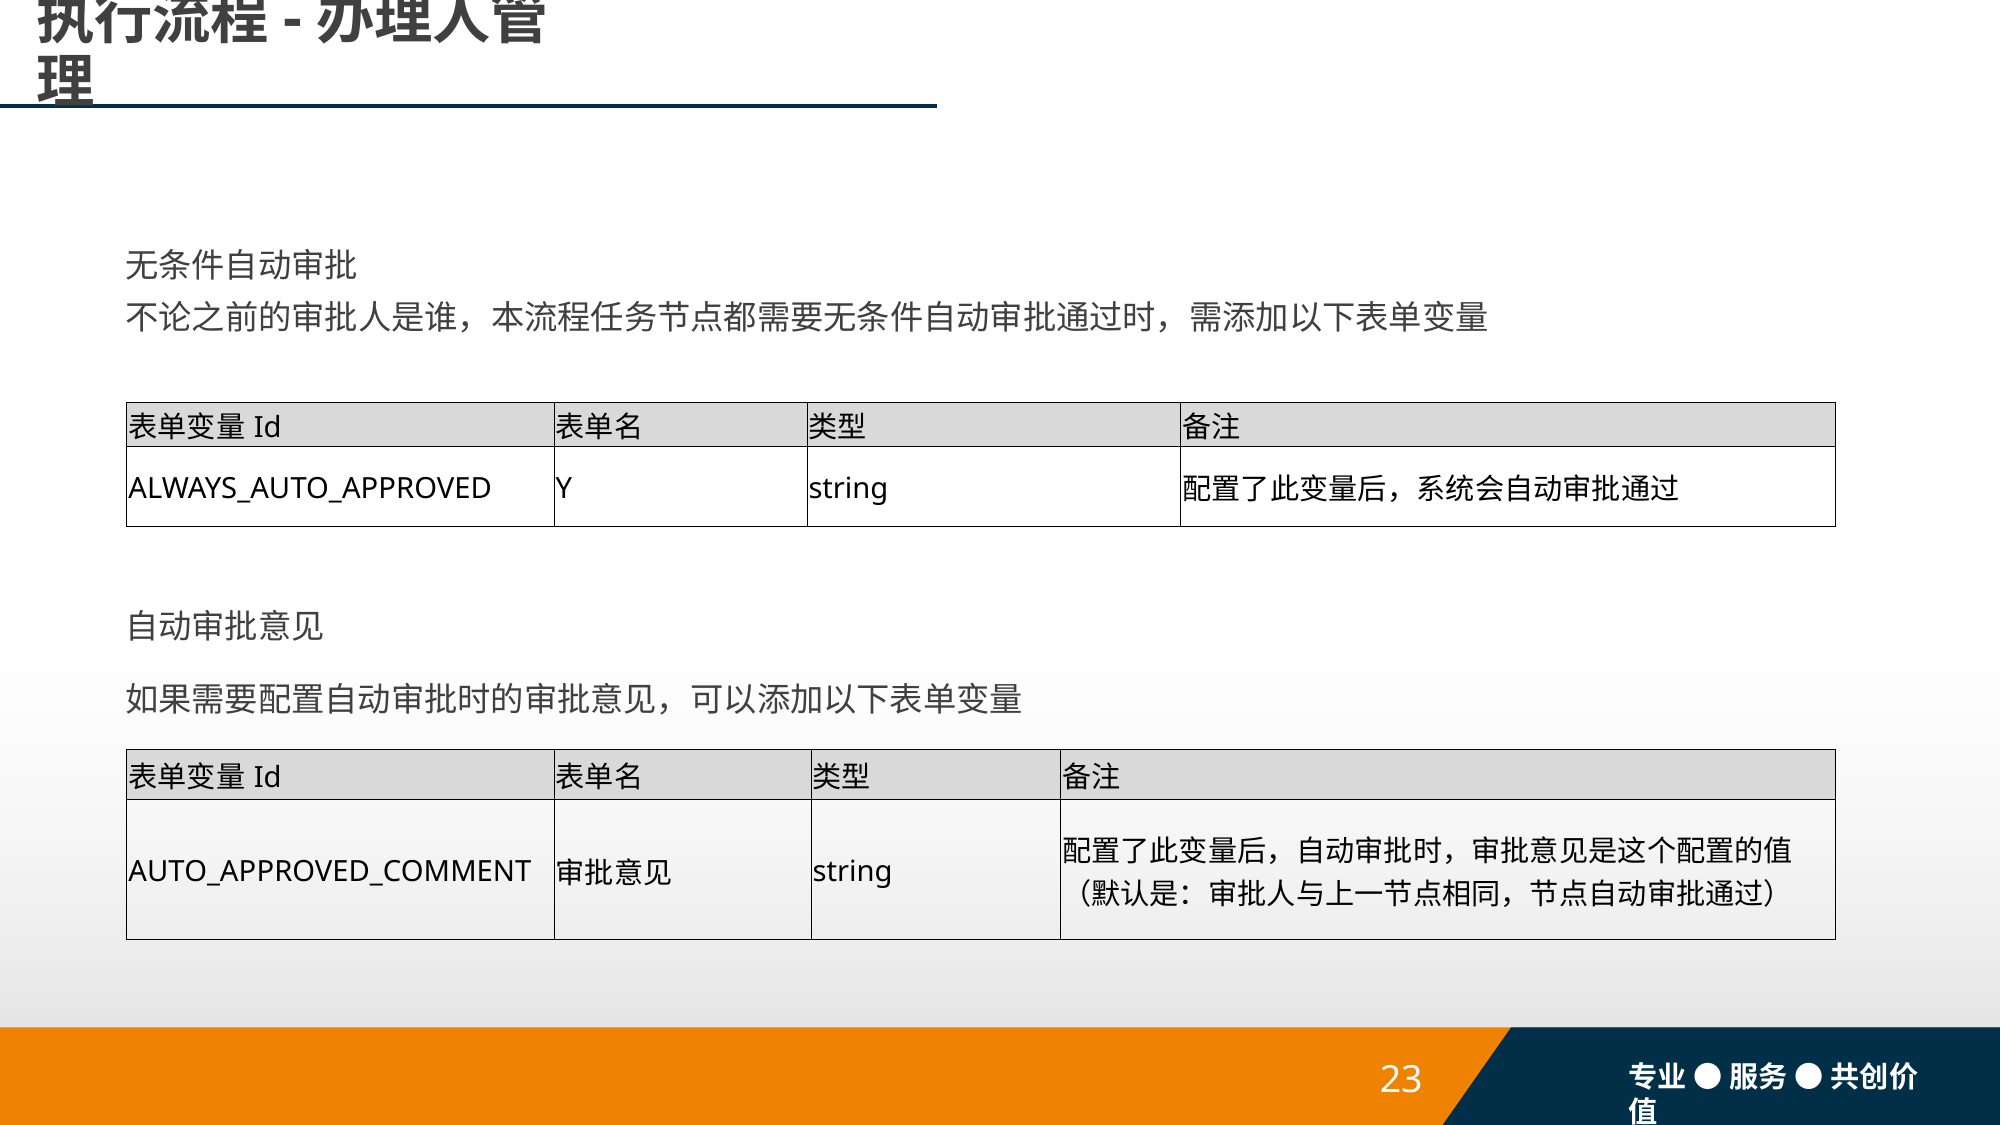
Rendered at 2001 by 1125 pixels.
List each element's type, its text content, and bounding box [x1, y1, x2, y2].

table_cell Y [555, 447, 807, 526]
table_cell string [812, 800, 1060, 939]
title 执行流程-办理人管理 [23, 13, 604, 90]
table_header 类型 [812, 750, 1060, 799]
table_header 表单名 [555, 750, 811, 799]
table_header 表单名 [555, 403, 807, 446]
table_cell 审批意见 [555, 800, 811, 939]
table_header 备注 [1181, 403, 1835, 446]
table_header 备注 [1061, 750, 1835, 799]
table_cell ALWAYS_AUTO_APPROVED [127, 447, 554, 526]
table_cell string [808, 447, 1180, 526]
subtitle 无条件自动审批 不论之前的审批人是谁，本流程任务节点都需要无条件自动审批通过时，需添加以下表单变量 [110, 224, 1798, 361]
text_box 自动审批意见 如果需要配置自动审批时的审批意见，可以添加以下表单变量 [110, 586, 1798, 726]
table_header 表单变量Id [127, 403, 554, 446]
table_cell AUTO_APPROVED_COMMENT [127, 800, 554, 939]
table_header 类型 [808, 403, 1180, 446]
table_header 表单变量Id [127, 750, 554, 799]
table_cell 配置了此变量后，自动审批时，审批意见是这个配置的值（默认是：审批人与上一节点相同，节点自动审批通过） [1061, 800, 1835, 939]
table_cell 配置了此变量后，系统会自动审批通过 [1181, 447, 1835, 526]
